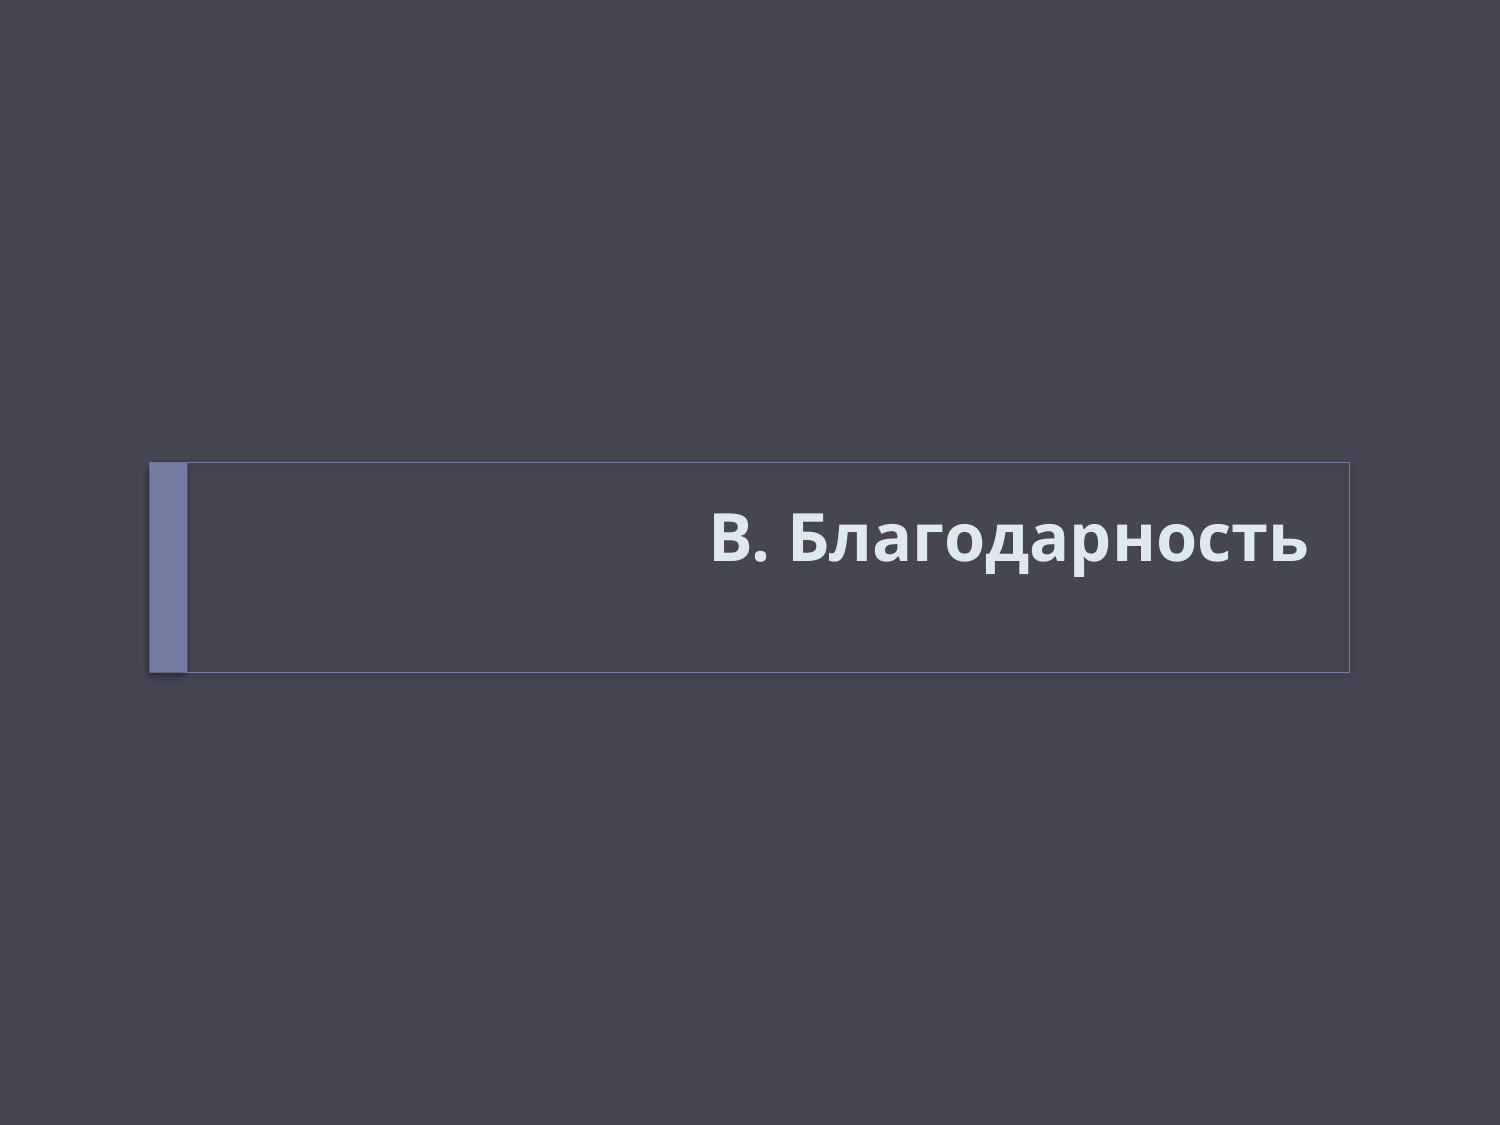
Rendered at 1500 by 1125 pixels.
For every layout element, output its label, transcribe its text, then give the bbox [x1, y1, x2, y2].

title В. Благодарность [200, 487, 1325, 663]
